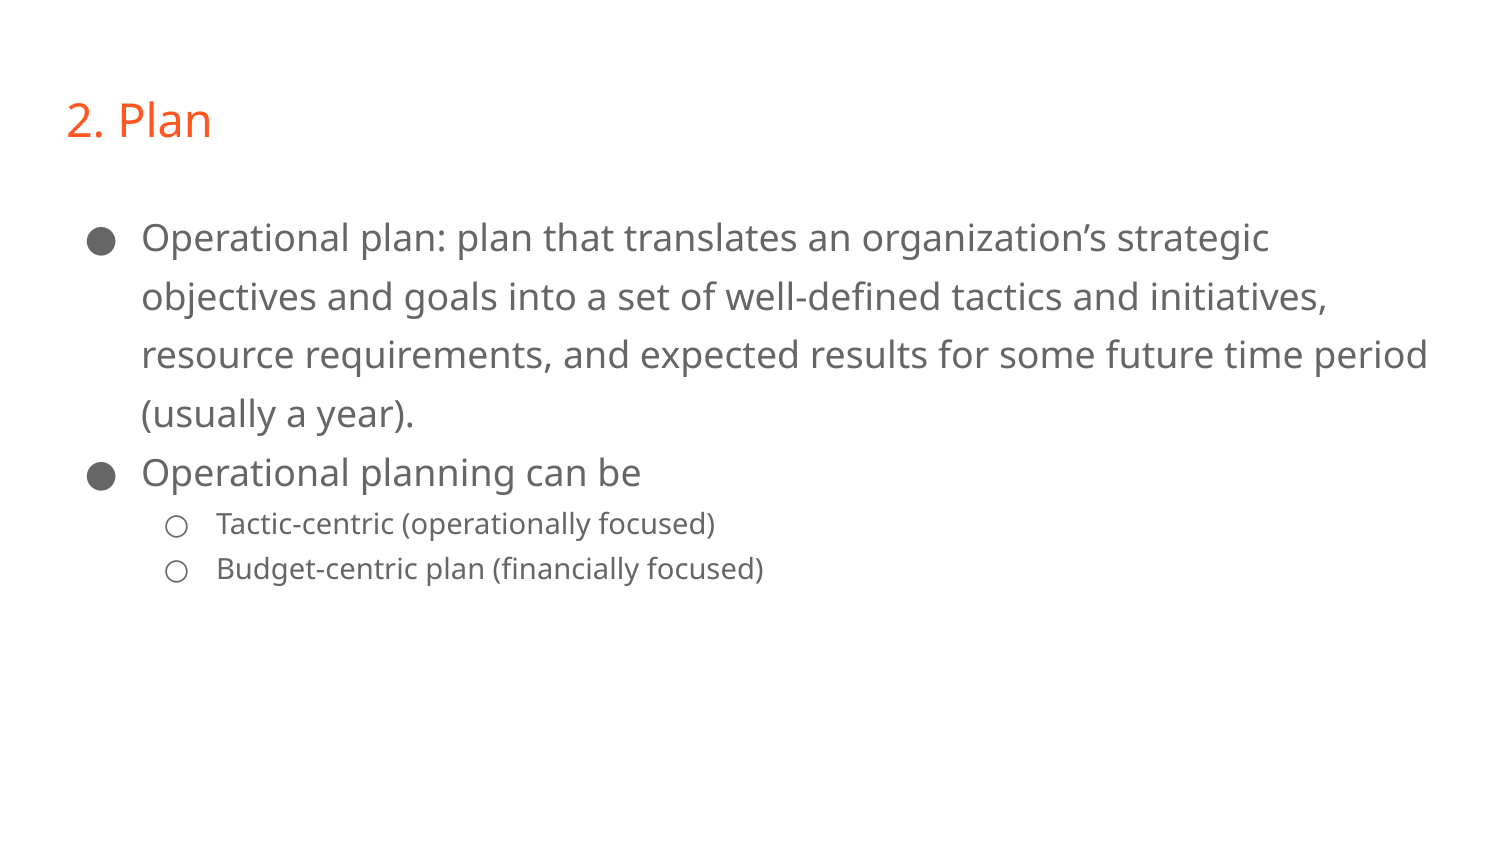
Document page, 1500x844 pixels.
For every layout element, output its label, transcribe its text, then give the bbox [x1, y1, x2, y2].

list Operational plan: plan that translates an organization’s strategic objectives and goals into a set of well-defined tactics and initiatives, resource requirements, and expected results for some future time period (usually a year). Operational planning can be Tactic-centric (operationally focused) Budget-centric plan (financially focused) [51, 189, 1449, 750]
title 2. Plan [51, 72, 1449, 167]
